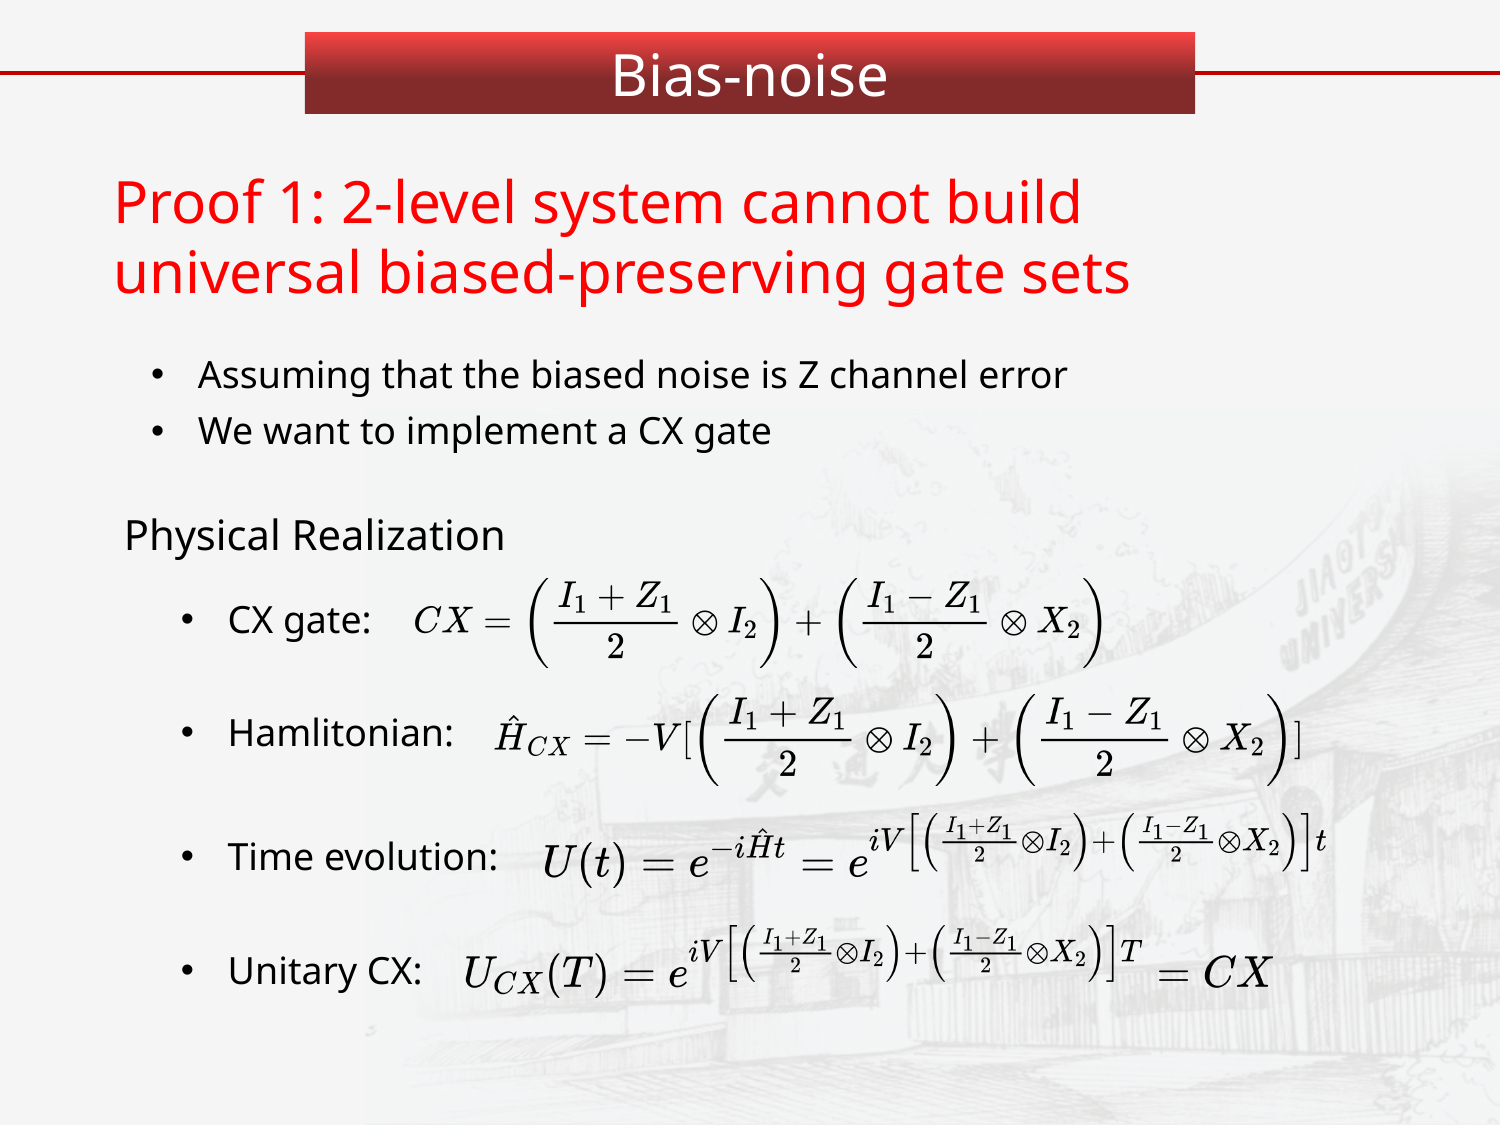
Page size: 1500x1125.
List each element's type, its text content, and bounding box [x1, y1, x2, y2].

text_box CX gate: [166, 588, 413, 649]
text_box Assuming that the biased noise is Z channel error We want to implement a CX gate [136, 332, 1195, 460]
picture [463, 925, 1273, 998]
picture [493, 694, 1304, 786]
picture [413, 578, 1109, 668]
picture [542, 813, 1329, 888]
text_box Time evolution: [166, 825, 542, 886]
text_box Bias-noise [304, 32, 1196, 114]
text_box Unitary CX: [166, 939, 707, 999]
text_box Proof 1: 2-level system cannot build universal biased-preserving gate sets [98, 157, 1357, 312]
text_box Hamlitonian: [166, 701, 493, 761]
text_box Physical Realization [108, 501, 738, 566]
